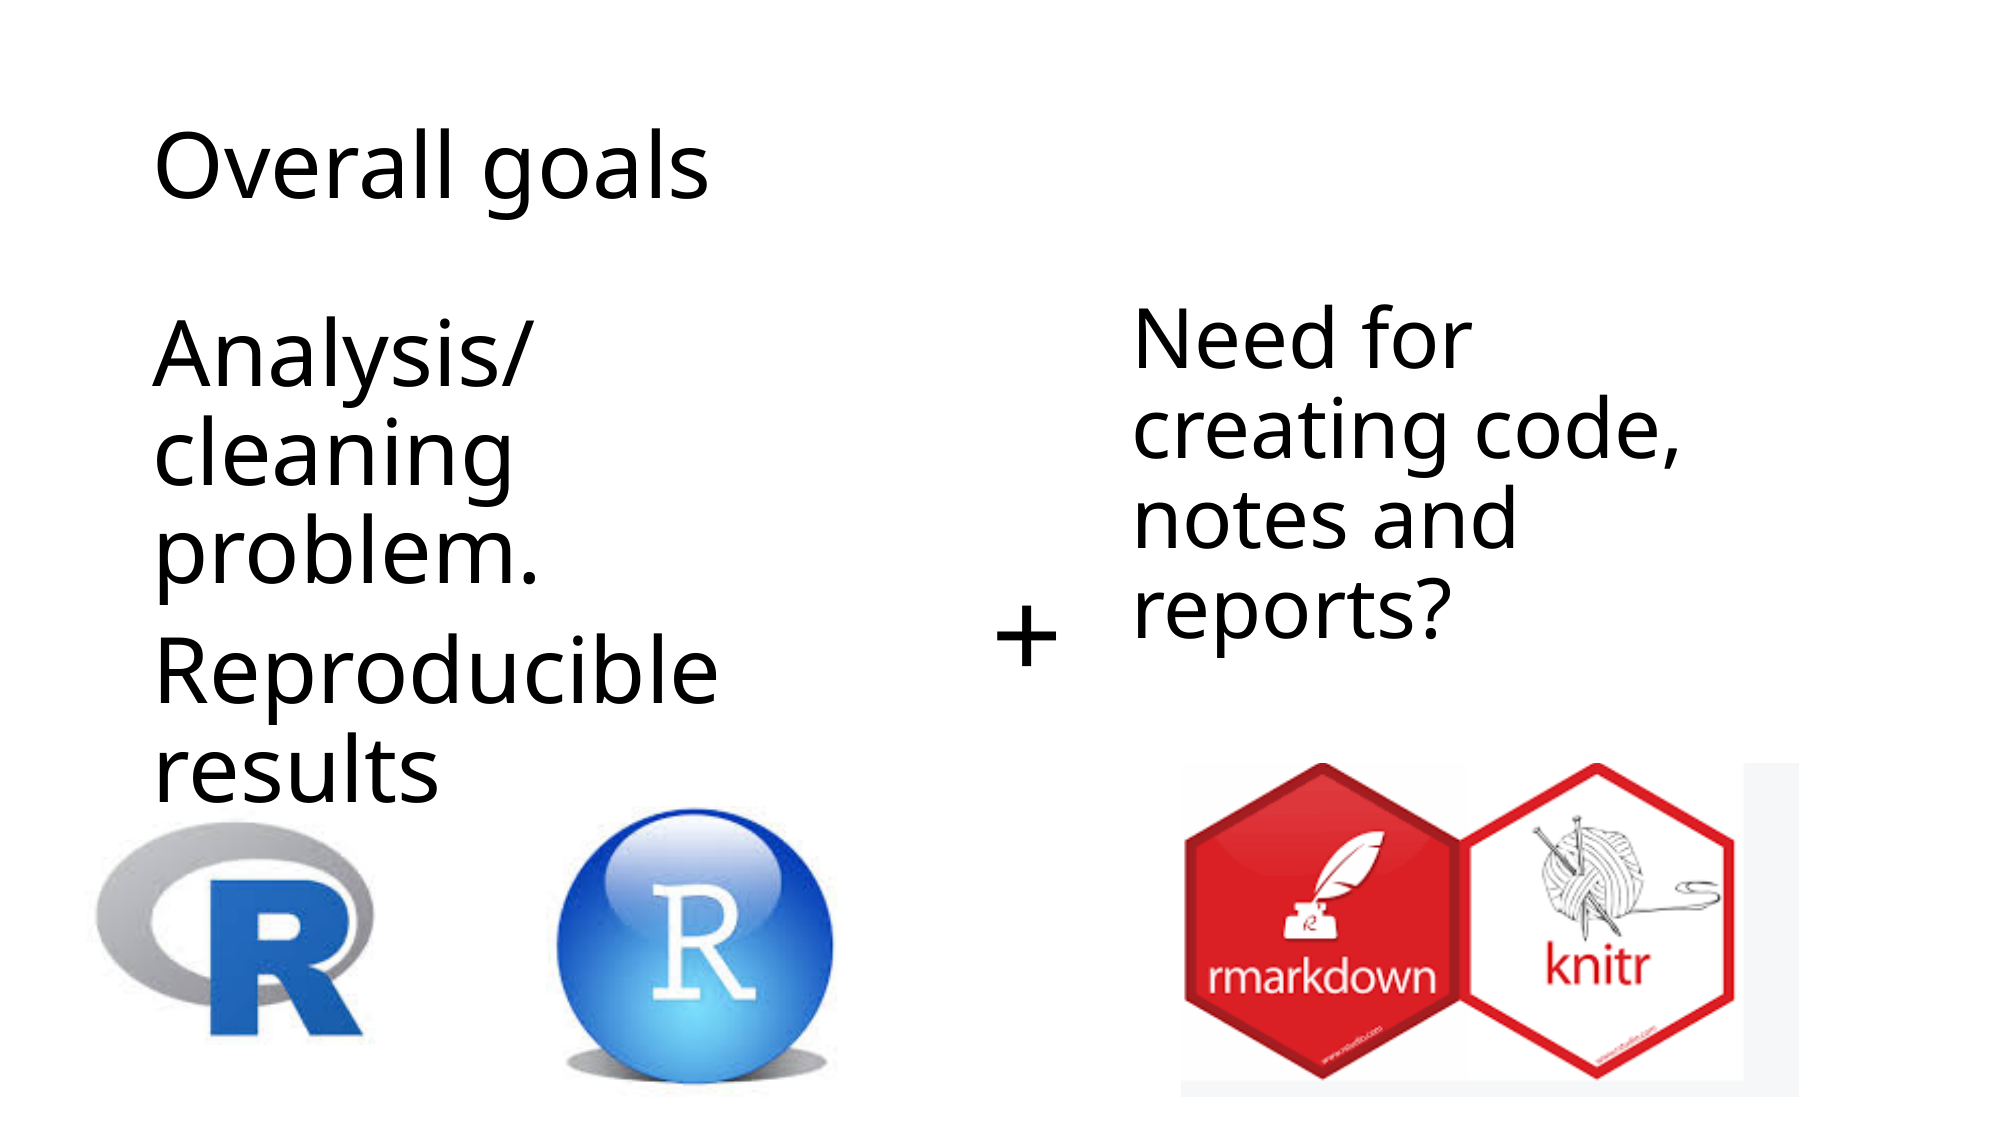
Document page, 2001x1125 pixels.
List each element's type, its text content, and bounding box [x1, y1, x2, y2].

text_box + [976, 548, 1070, 713]
picture [85, 805, 876, 1097]
list Analysis/cleaning problem. Reproducible results [137, 299, 902, 391]
title Overall goals [137, 59, 1863, 278]
picture [1180, 762, 1800, 1097]
text_box Need for creating code, notes and reports? [1116, 289, 1832, 381]
